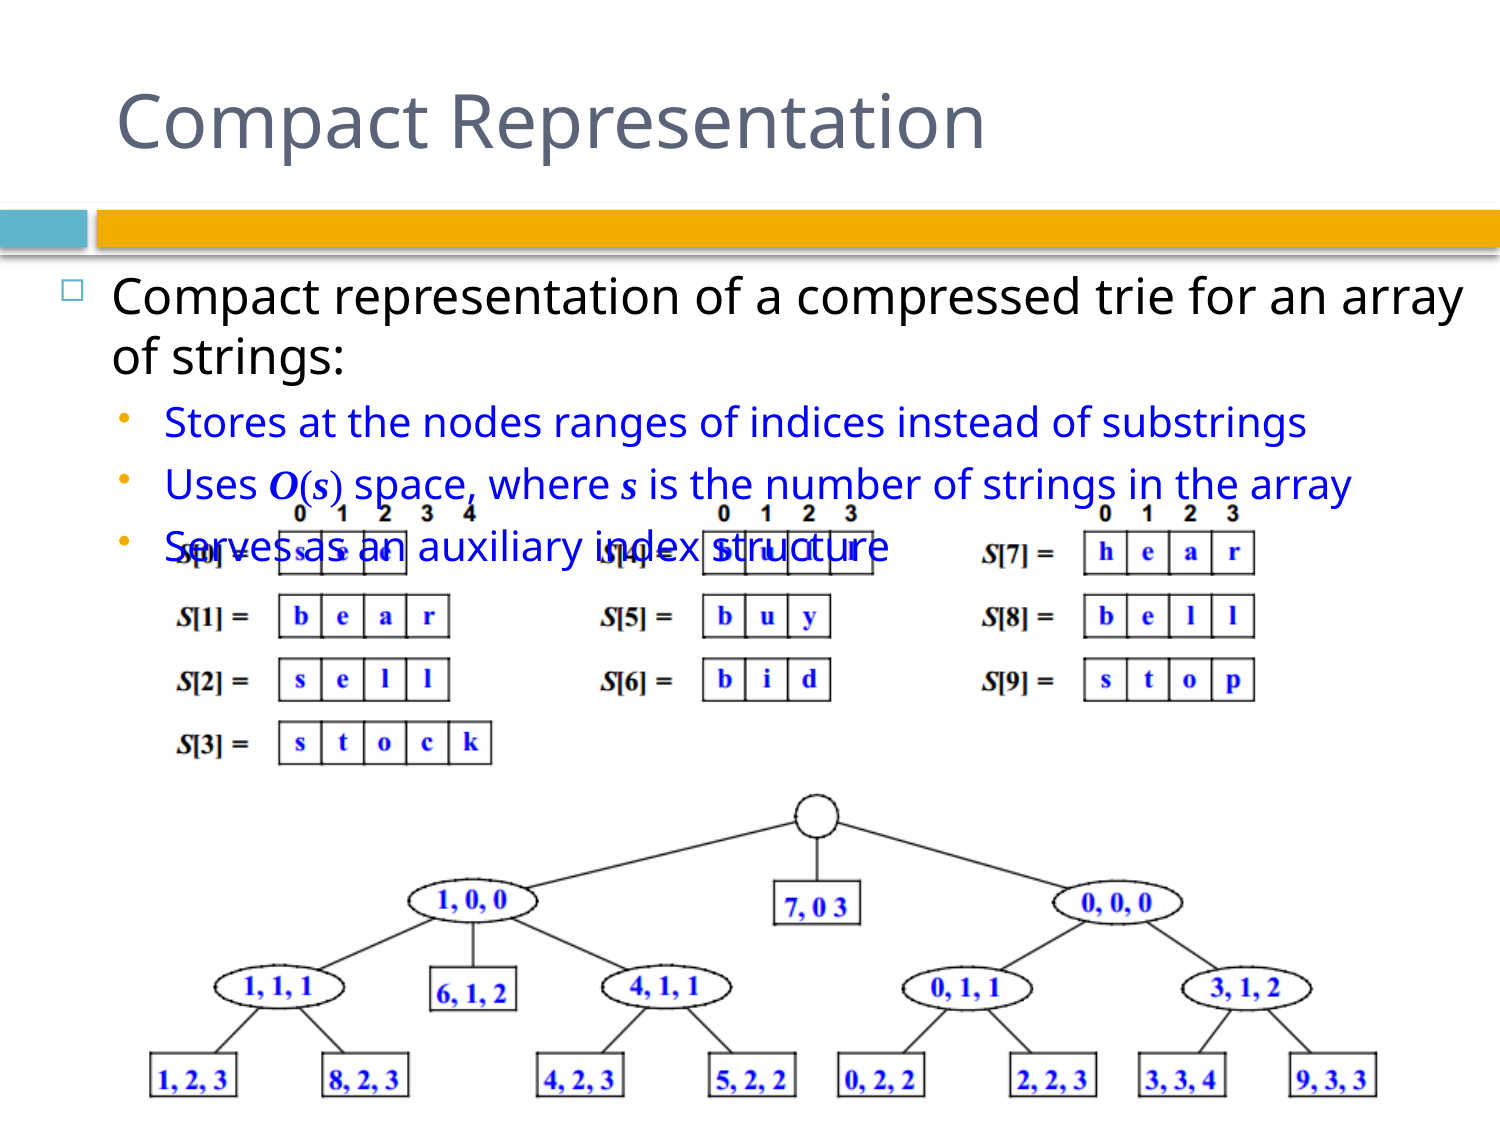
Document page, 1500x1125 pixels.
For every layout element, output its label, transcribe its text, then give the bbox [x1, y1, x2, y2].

list Compact representation of a compressed trie for an array of strings: Stores at the nodes ranges of indices instead of substrings Uses O(s) space, where s is the number of strings in the array Serves as an auxiliary index structure [44, 257, 1495, 508]
title Compact Representation [100, 37, 1438, 200]
picture [148, 479, 1390, 1124]
